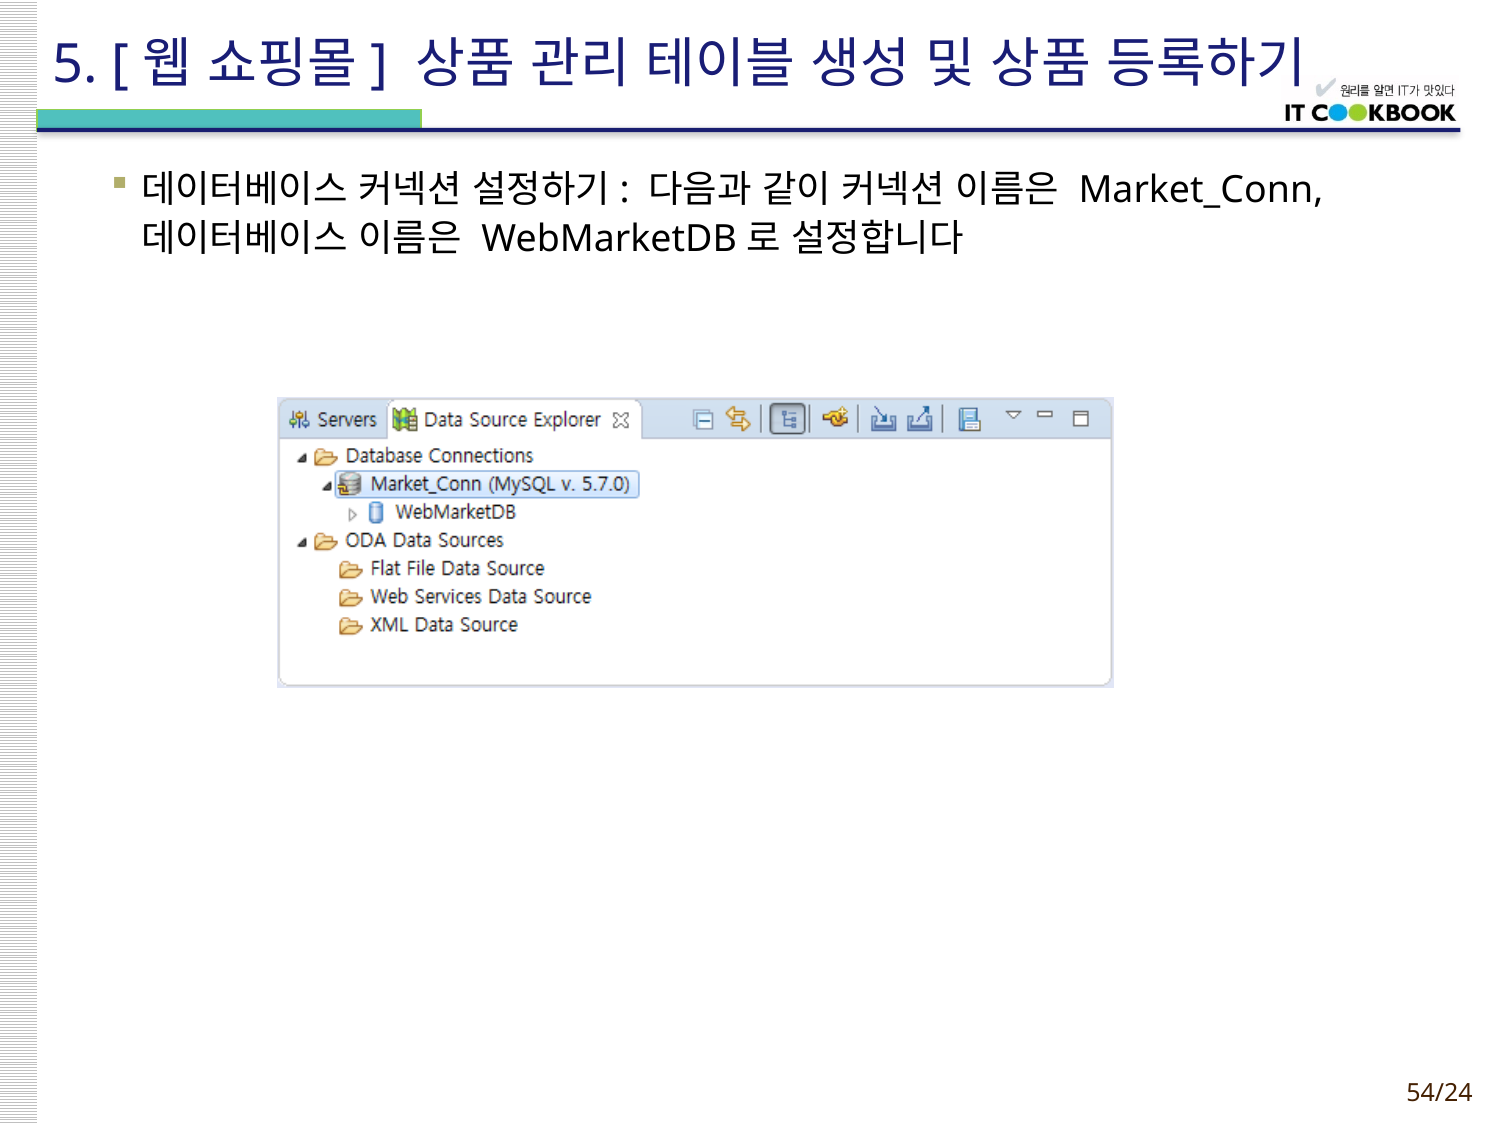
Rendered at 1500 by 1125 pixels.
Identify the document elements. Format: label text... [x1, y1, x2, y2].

title 5. [웹 쇼핑몰] 상품 관리 테이블 생성 및 상품 등록하기 [37, 13, 1424, 109]
picture [1281, 75, 1459, 123]
list 데이터베이스 커넥션 설정하기: 다음과 같이 커넥션 이름은 Market_Conn, 데이터베이스 이름은 WebMarketDB로 설정합니다 [37, 152, 1463, 1091]
picture [277, 396, 1114, 688]
